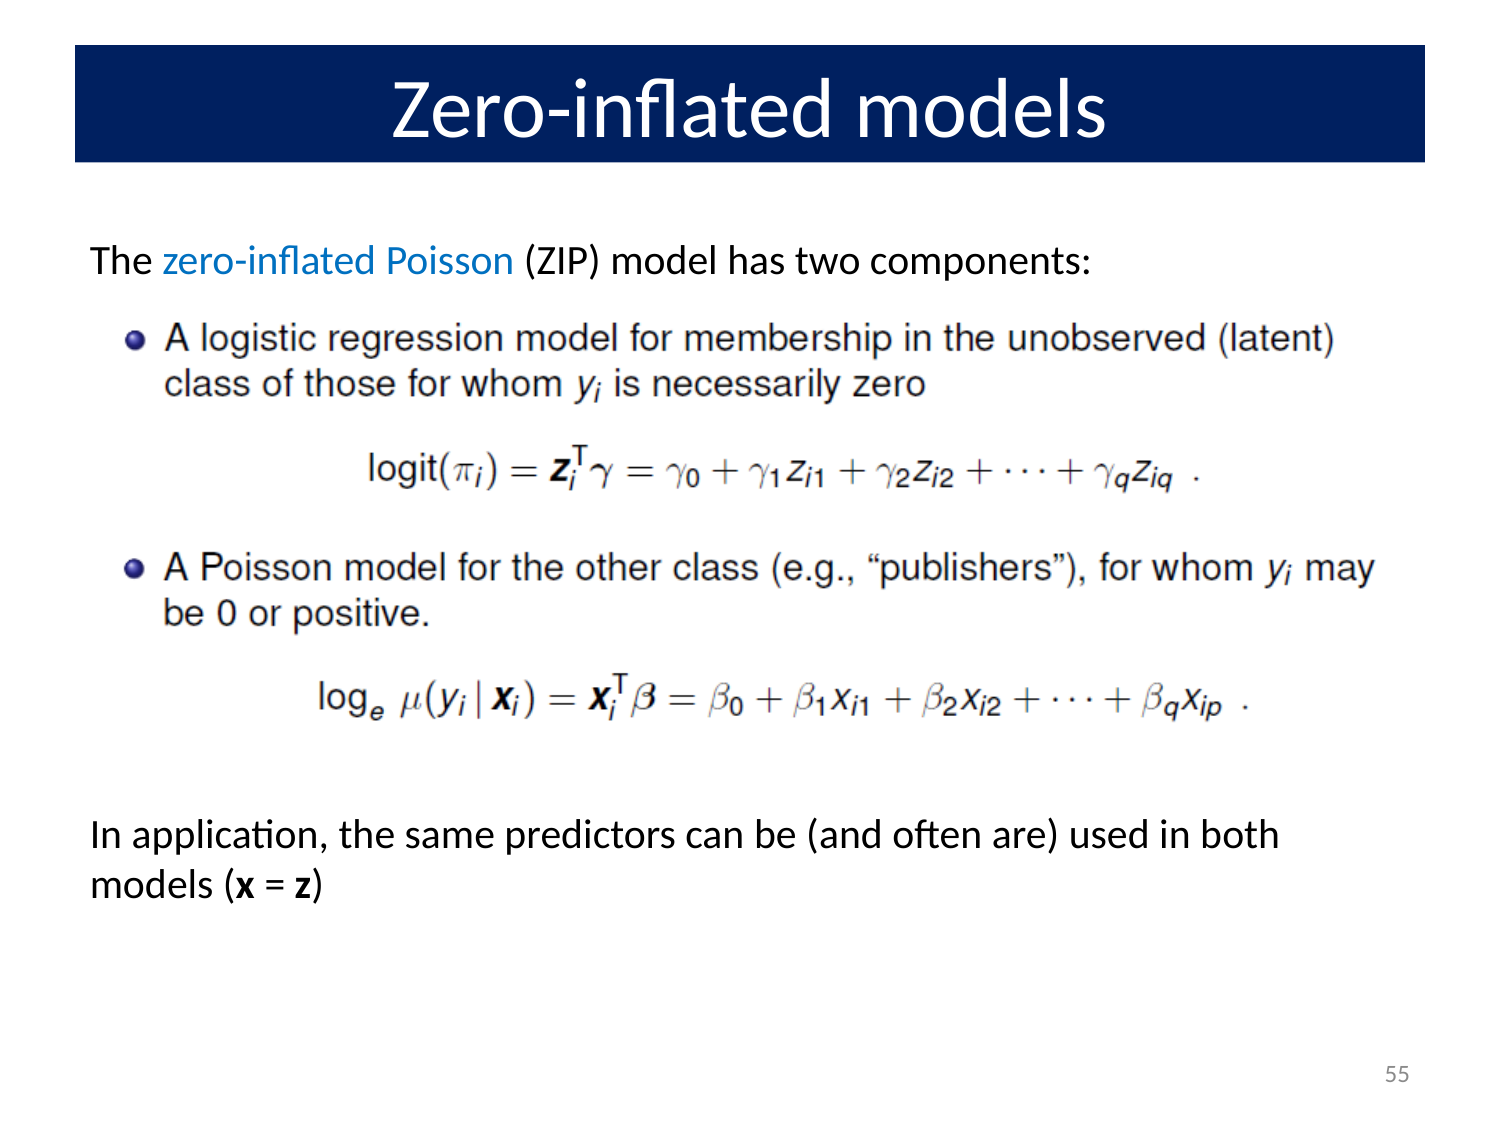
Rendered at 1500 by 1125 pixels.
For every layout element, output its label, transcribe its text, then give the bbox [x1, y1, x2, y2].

picture [80, 312, 1420, 501]
picture [79, 535, 1421, 738]
text_box The zero-inflated Poisson (ZIP) model has two components: [74, 224, 1425, 290]
title Zero-inflated models [75, 45, 1425, 163]
slide_number 55 [1074, 1042, 1425, 1103]
text_box In application, the same predictors can be (and often are) used in both models (x = z) [74, 799, 1425, 915]
